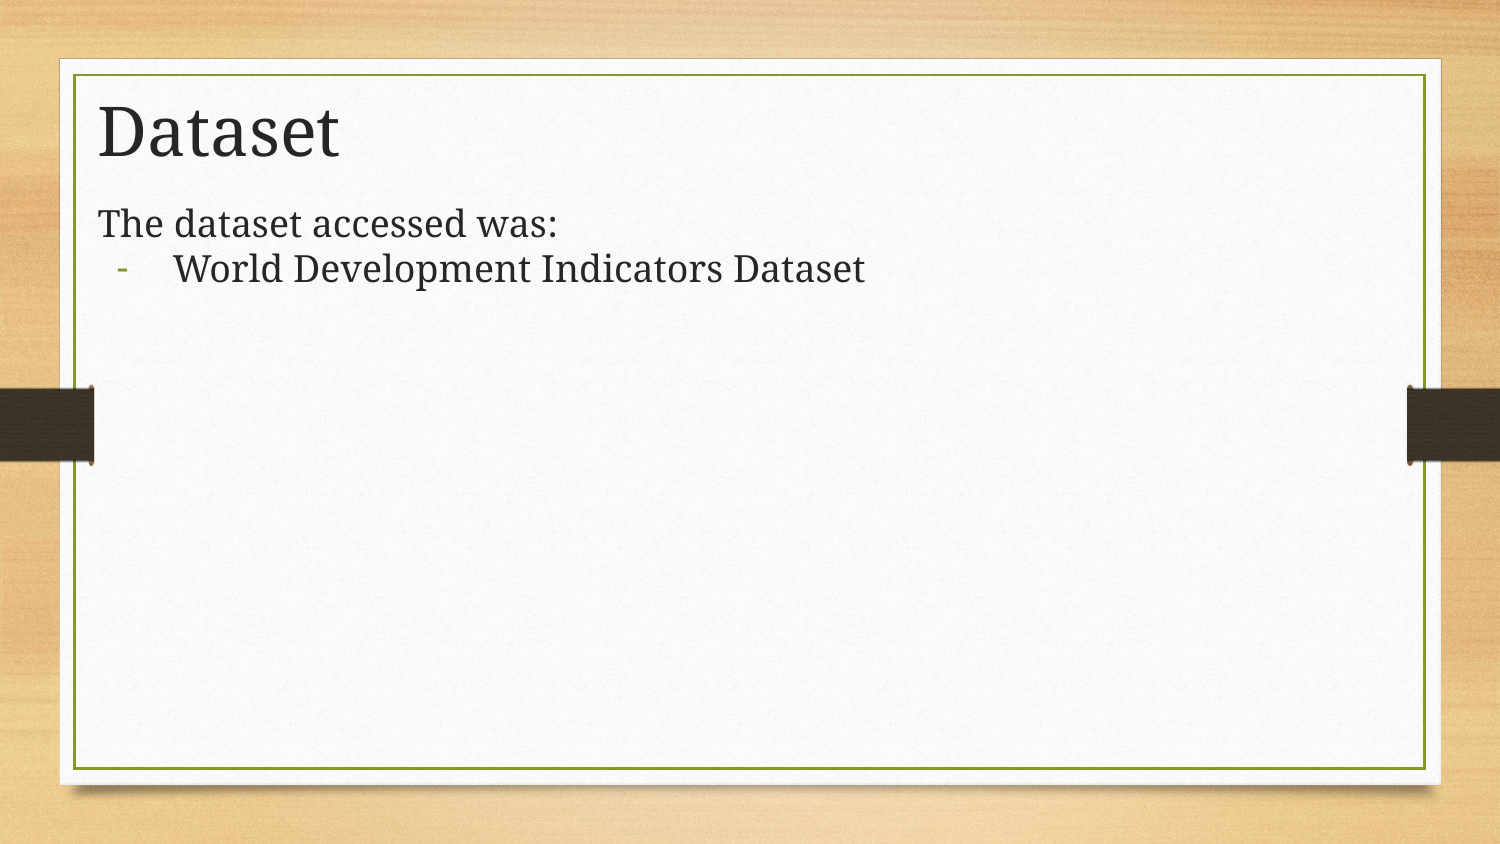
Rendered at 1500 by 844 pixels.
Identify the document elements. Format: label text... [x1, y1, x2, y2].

picture [0, 0, 1500, 844]
title Dataset [82, 72, 1449, 167]
list The dataset accessed was: World Development Indicators Dataset [82, 184, 1465, 749]
